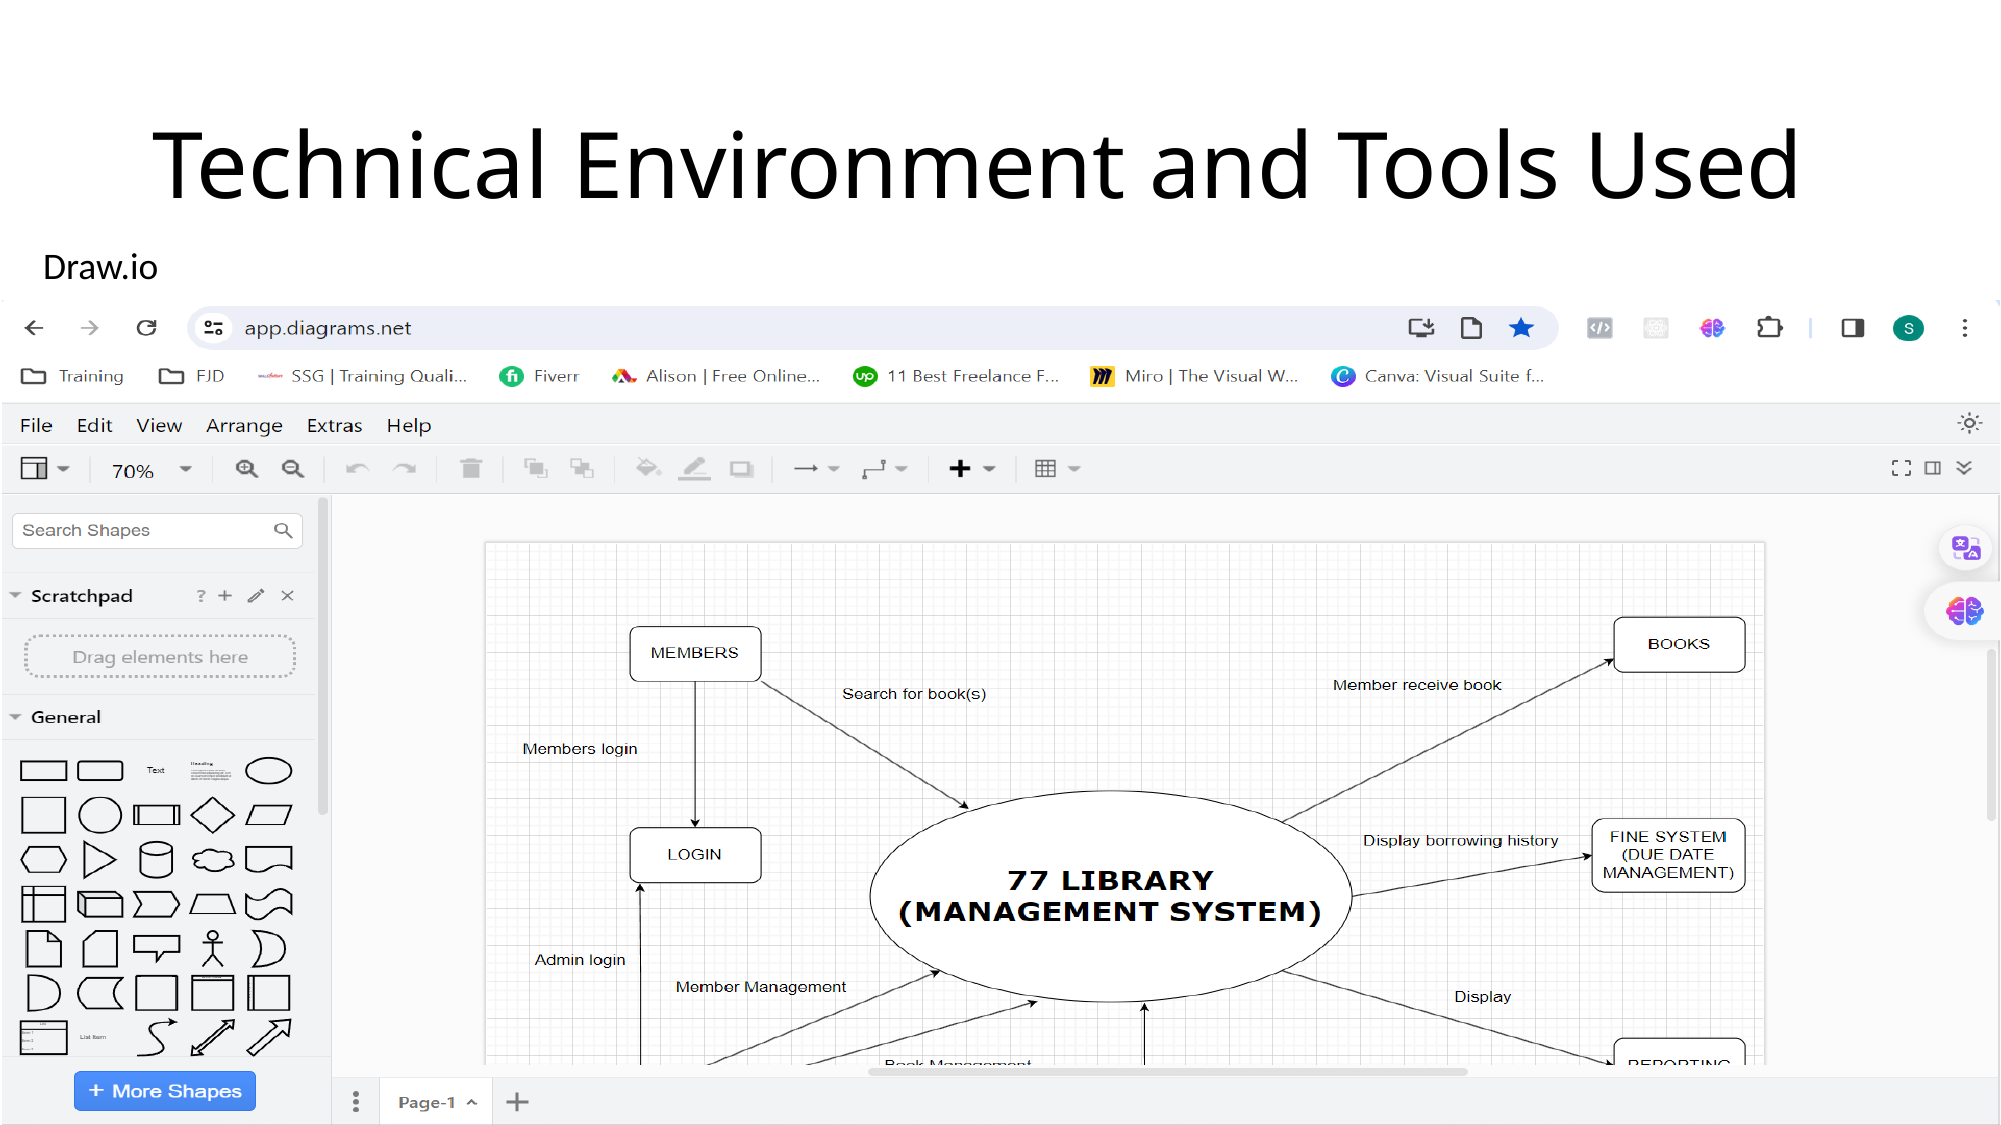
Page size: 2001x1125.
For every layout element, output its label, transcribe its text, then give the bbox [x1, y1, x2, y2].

text_box Draw.io [28, 235, 422, 295]
picture [1, 300, 2000, 1125]
title Technical Environment and Tools Used [137, 59, 1863, 278]
